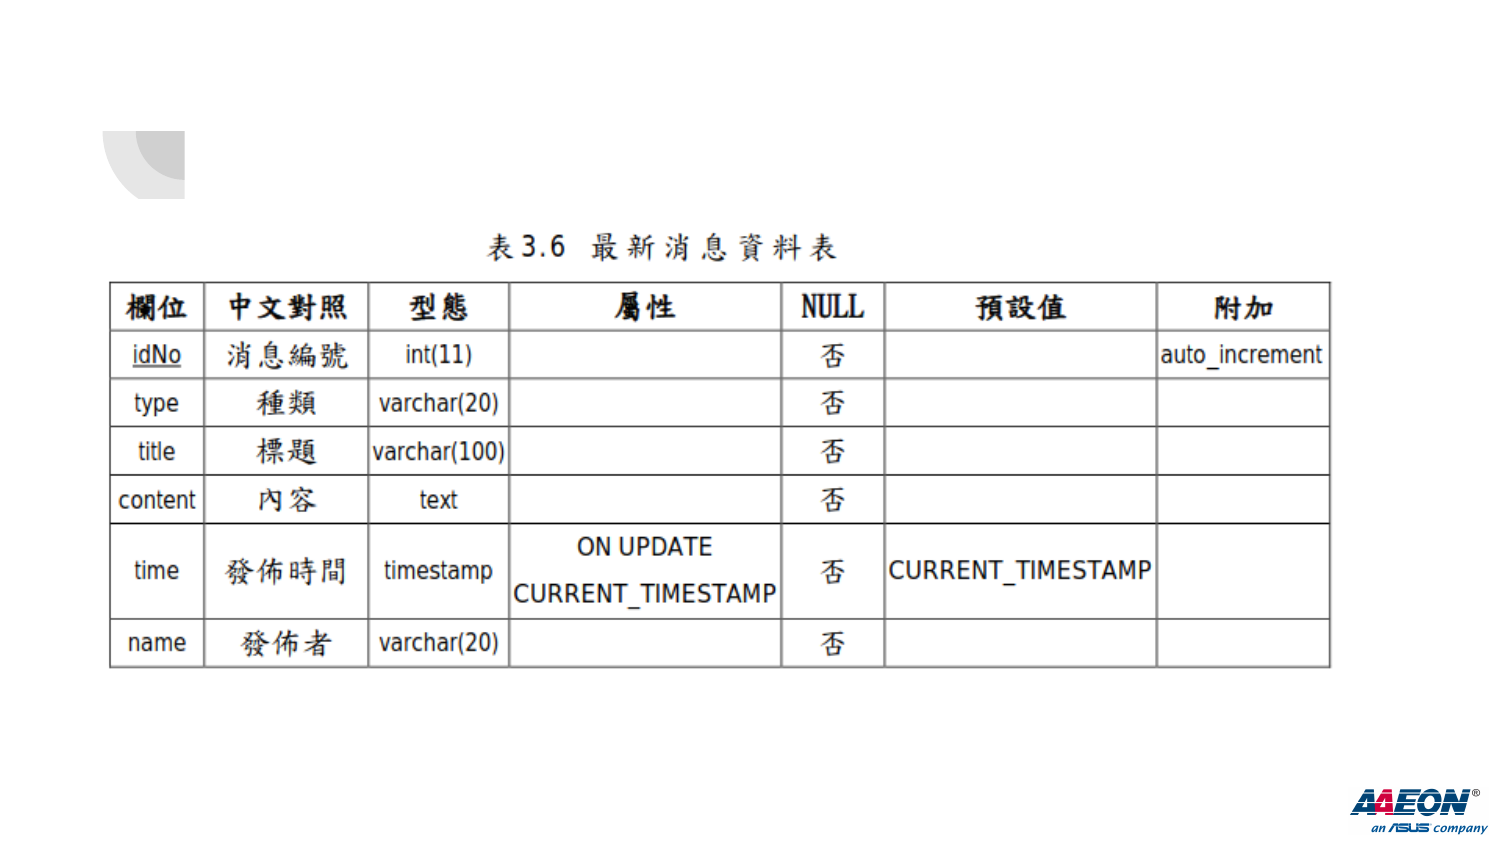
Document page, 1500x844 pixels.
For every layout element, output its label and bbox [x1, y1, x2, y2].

picture [97, 198, 1362, 728]
picture [1348, 787, 1489, 836]
